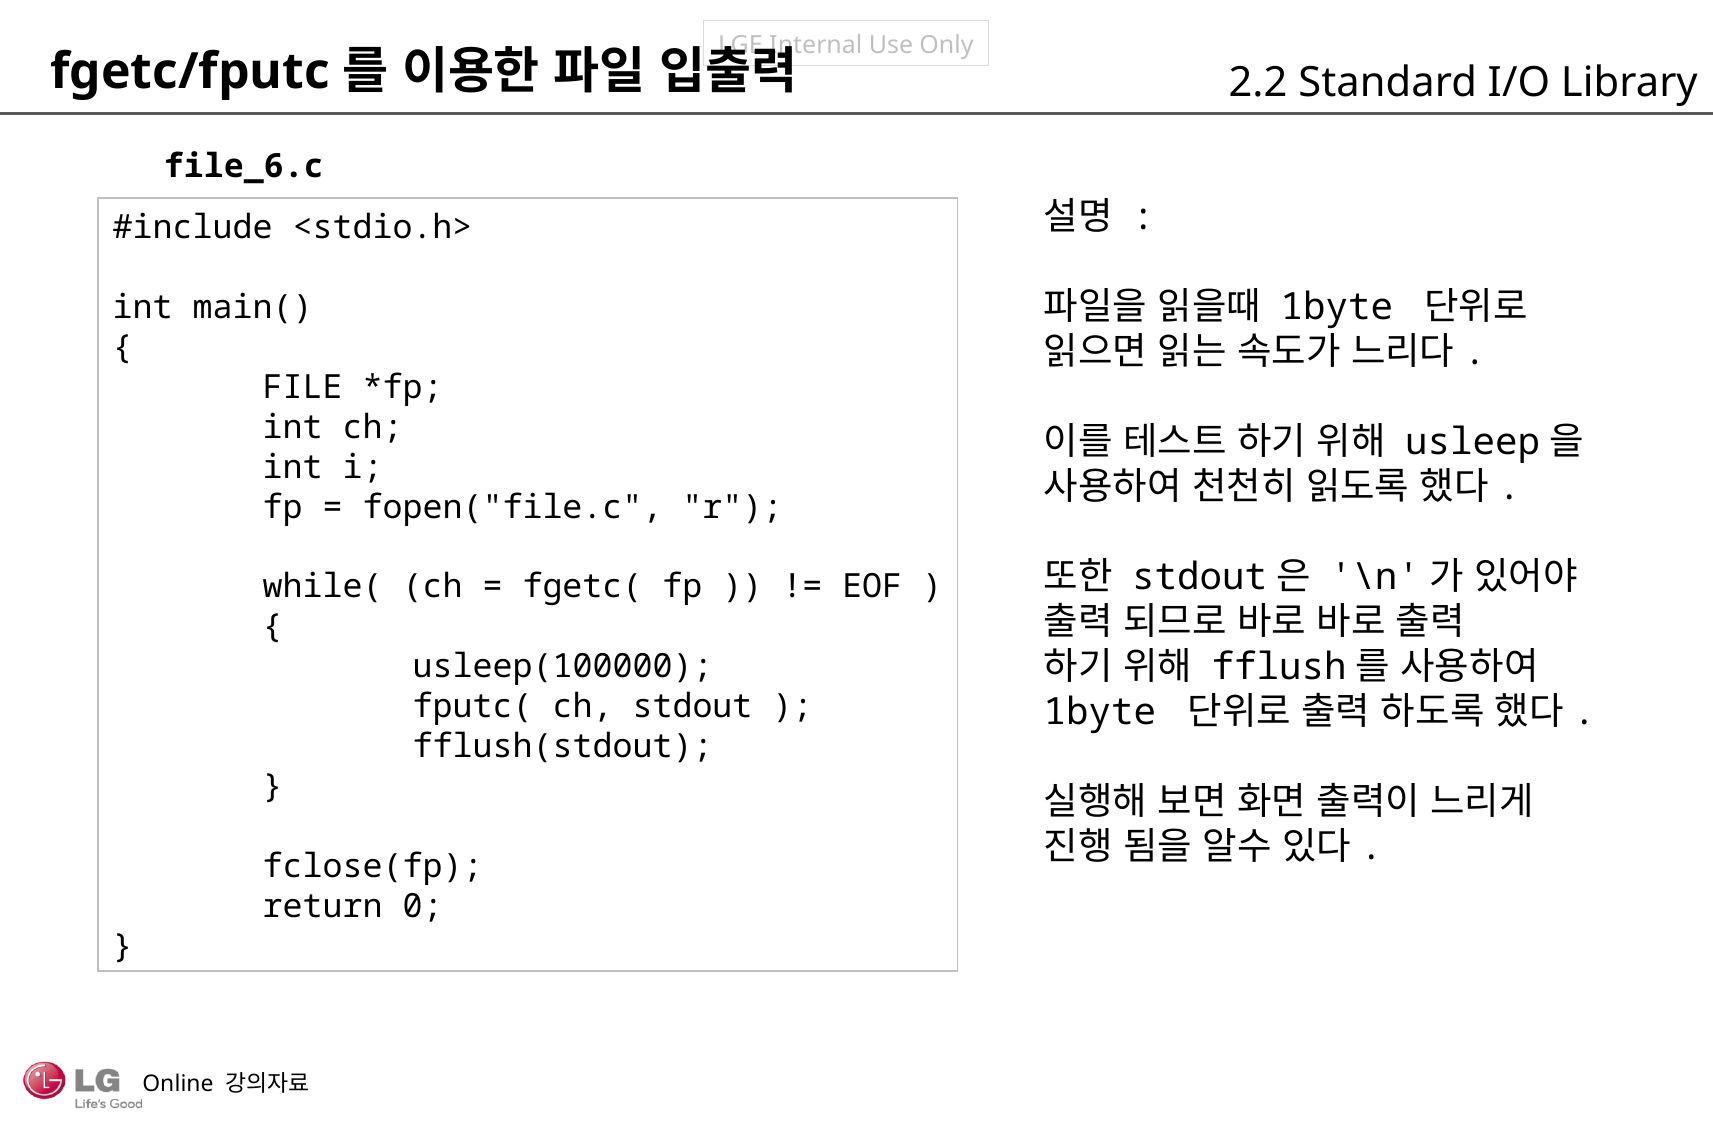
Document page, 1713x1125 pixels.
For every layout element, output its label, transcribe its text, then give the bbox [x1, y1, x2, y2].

text_box file_6.c [149, 125, 339, 192]
text_box 설명 : 파일을 읽을때 1byte 단위로 읽으면 읽는 속도가 느리다. 이를 테스트 하기 위해 usleep을 사용하여 천천히 읽도록 했다. 또한 stdout은 '\n'가 있어야 출력 되므로 바로 바로 출력 하기 위해 fflush를 사용하여 1byte 단위로 출력 하도록 했다. 실행해 보면 화면 출력이 느리게 진행 됨을 알수 있다. [1028, 184, 1611, 875]
list fgetc/fputc를 이용한 파일 입출력 [35, 30, 904, 98]
list 2.2 Standard I/O Library [1080, 47, 1713, 126]
text_box #include <stdio.h> int main() { FILE *fp; int ch; int i; fp = fopen("file.c", "r"); while( (ch = fgetc( fp )) != EOF ) { usleep(100000); fputc( ch, stdout ); fflush(stdout); } fclose(fp); return 0; } [98, 198, 958, 972]
picture [23, 1058, 142, 1111]
